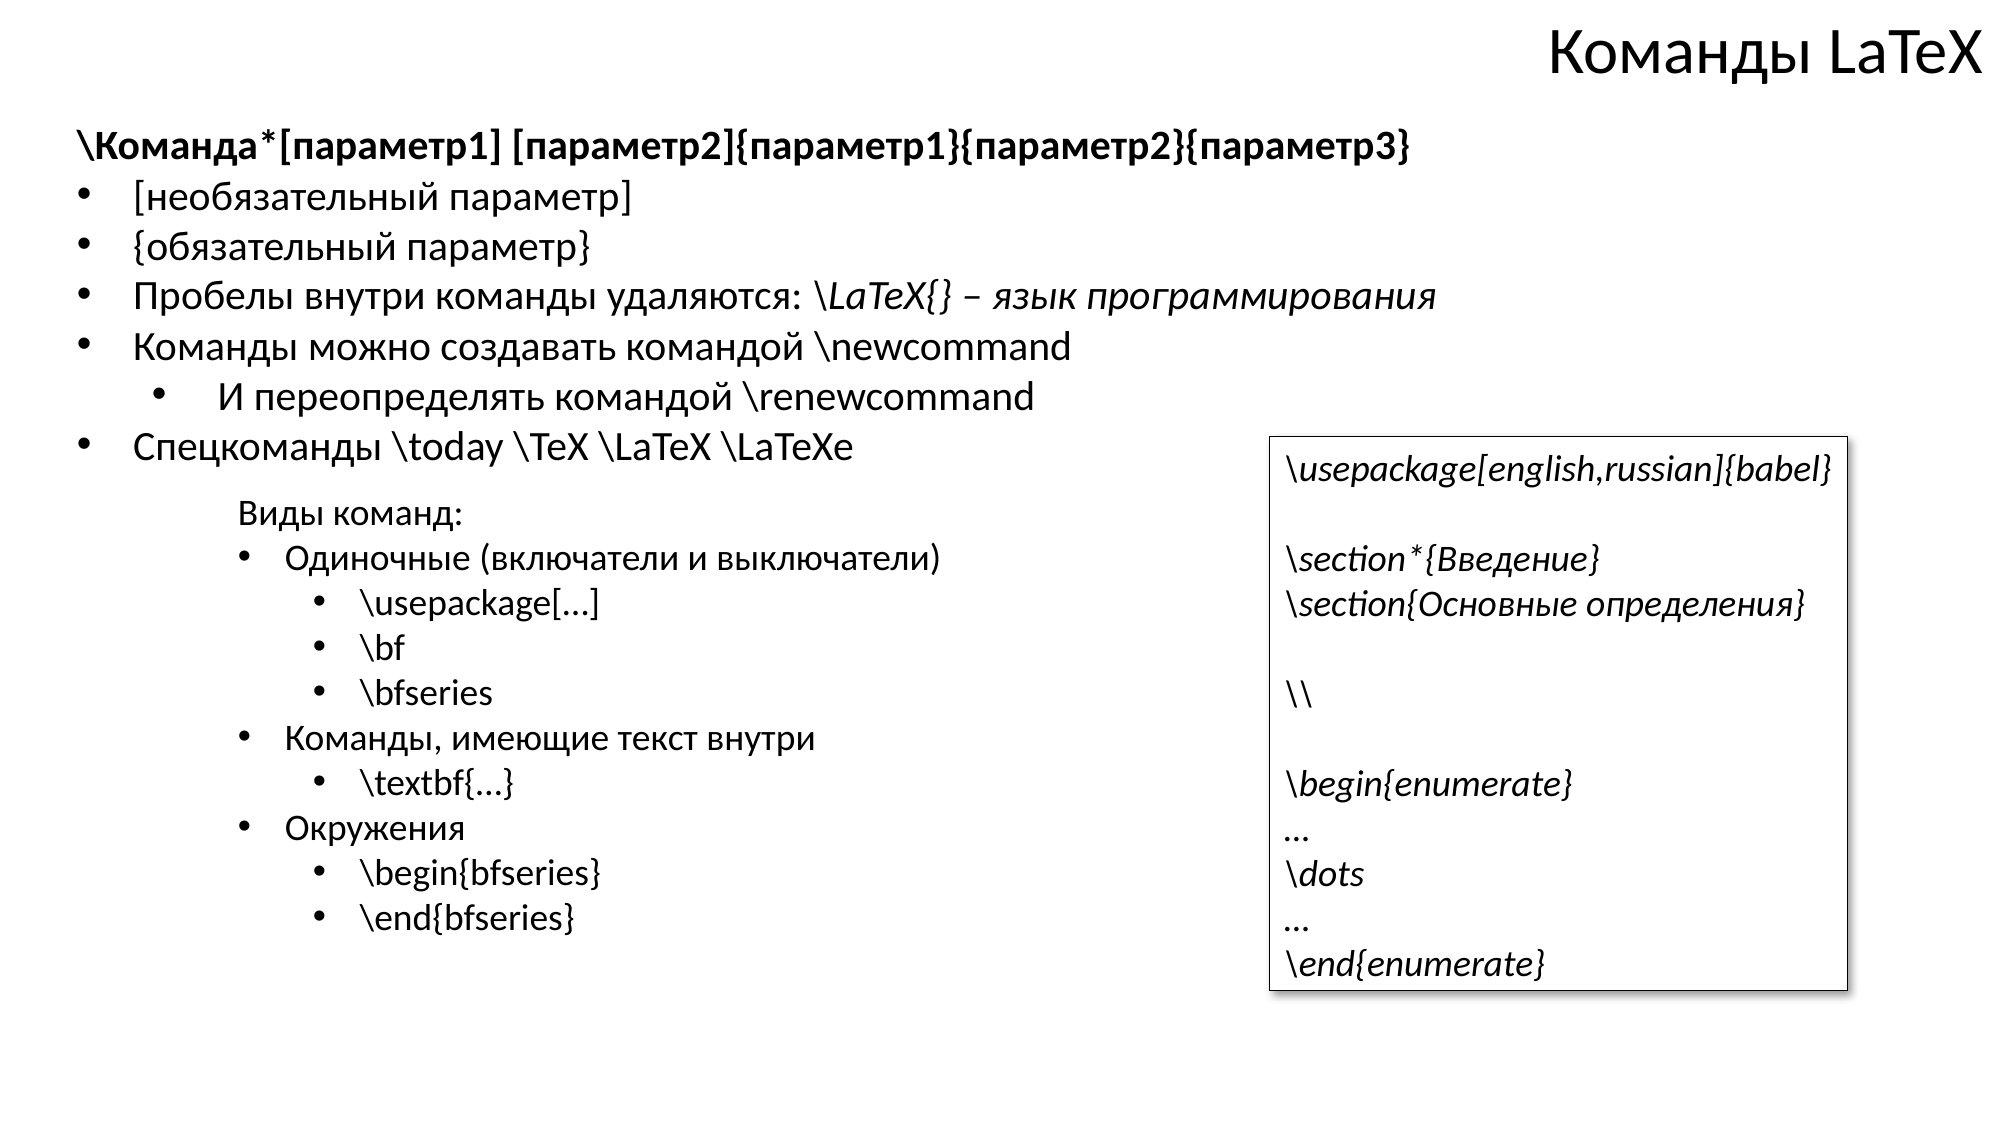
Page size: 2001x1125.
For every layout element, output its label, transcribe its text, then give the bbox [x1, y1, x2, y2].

text_box \Команда*[параметр1] [параметр2]{параметр1}{параметр2}{параметр3} [необязательный параметр] {обязательный параметр} Пробелы внутри команды удаляются: \LaTeX{} – язык программирования Команды можно создавать командой \newcommand И переопределять командой \renewcommand Спецкоманды \today \TeX \LaTeX \LaTeXe [62, 110, 1452, 526]
text_box Виды команд: Одиночные (включатели и выключатели) \usepackage[…] \bf \bfseries Команды, имеющие текст внутри \textbf{…} Окружения \begin{bfseries} \end{bfseries} [223, 480, 1062, 991]
text_box Команды LaTeX [1533, 0, 1998, 95]
text_box \usepackage[english,russian]{babel} \section*{Введение} \section{Основные определения} \\ \begin{enumerate} … \dots … \end{enumerate} [1269, 436, 1848, 991]
